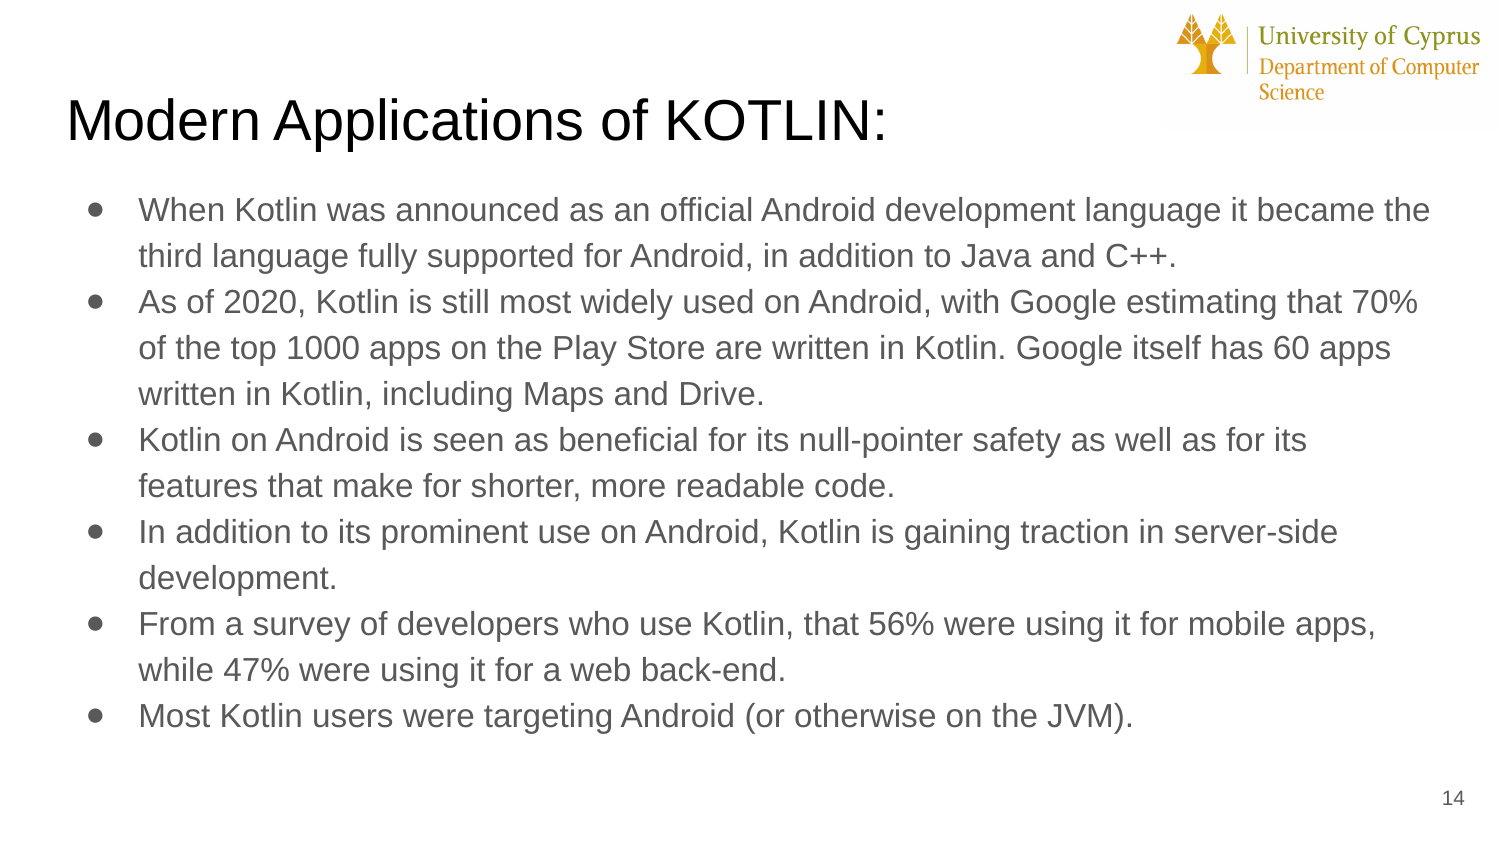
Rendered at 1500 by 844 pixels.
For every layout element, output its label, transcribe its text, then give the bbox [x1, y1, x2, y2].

list When Kotlin was announced as an official Android development language it became the third language fully supported for Android, in addition to Java and C++. As of 2020, Kotlin is still most widely used on Android, with Google estimating that 70% of the top 1000 apps on the Play Store are written in Kotlin. Google itself has 60 apps written in Kotlin, including Maps and Drive. Kotlin on Android is seen as beneficial for its null-pointer safety as well as for its features that make for shorter, more readable code. In addition to its prominent use on Android, Kotlin is gaining traction in server-side development. From a survey of developers who use Kotlin, that 56% were using it for mobile apps, while 47% were using it for a web back-end. Most Kotlin users were targeting Android (or otherwise on the JVM). [51, 166, 1449, 751]
picture [1162, 0, 1500, 130]
slide_number 14 [1389, 764, 1480, 830]
title Modern Applications of KOTLIN: [51, 67, 1449, 166]
